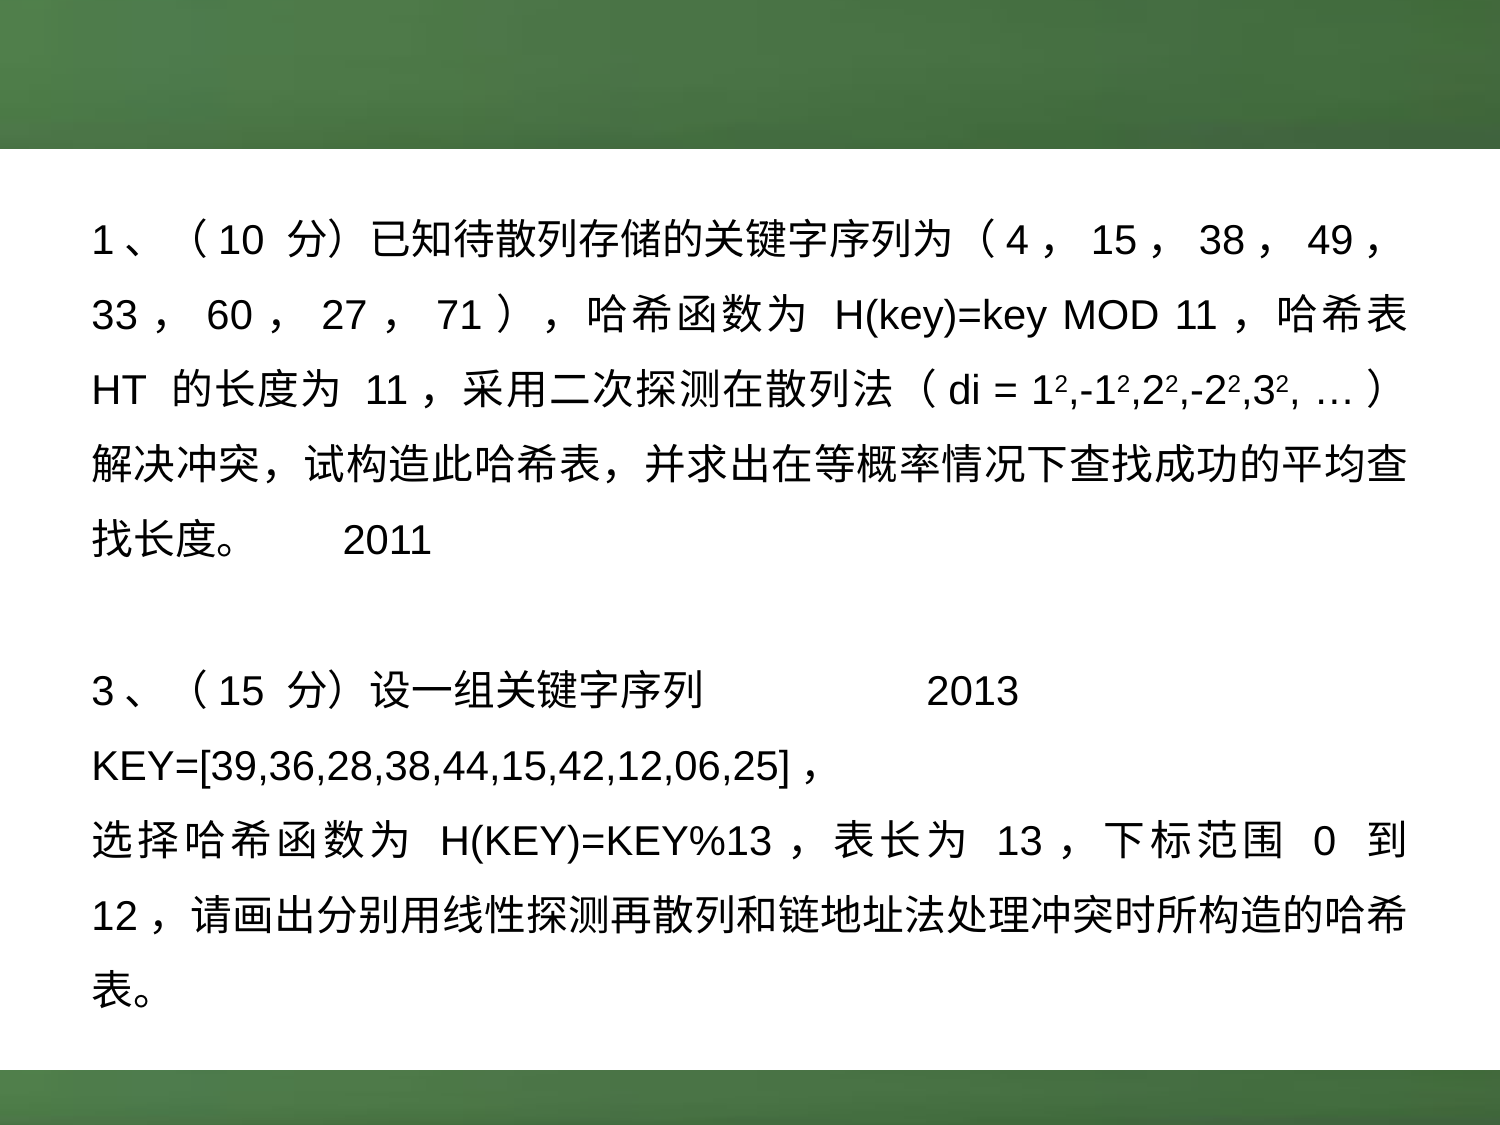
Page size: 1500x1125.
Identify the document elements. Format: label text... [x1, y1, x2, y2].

picture [0, 0, 1500, 149]
text_box 1、（10 分）已知待散列存储的关键字序列为（4，15，38，49，33，60，27，71），哈希函数为 H(key)=key MOD 11，哈希表 HT 的长度为 11，采用二次探测在散列法（di = 12,-12,22,-22,32, …）解决冲突，试构造此哈希表，并求出在等概率情况下查找成功的平均查找长度。 2011 3、（15 分）设一组关键字序列 2013 KEY=[39,36,28,38,44,15,42,12,06,25]， 选择哈希函数为 H(KEY)=KEY%13，表长为 13，下标范围 0 到 12，请画出分别用线性探测再散列和链地址法处理冲突时所构造的哈希表。 [76, 180, 1424, 1096]
picture [0, 1070, 1500, 1125]
